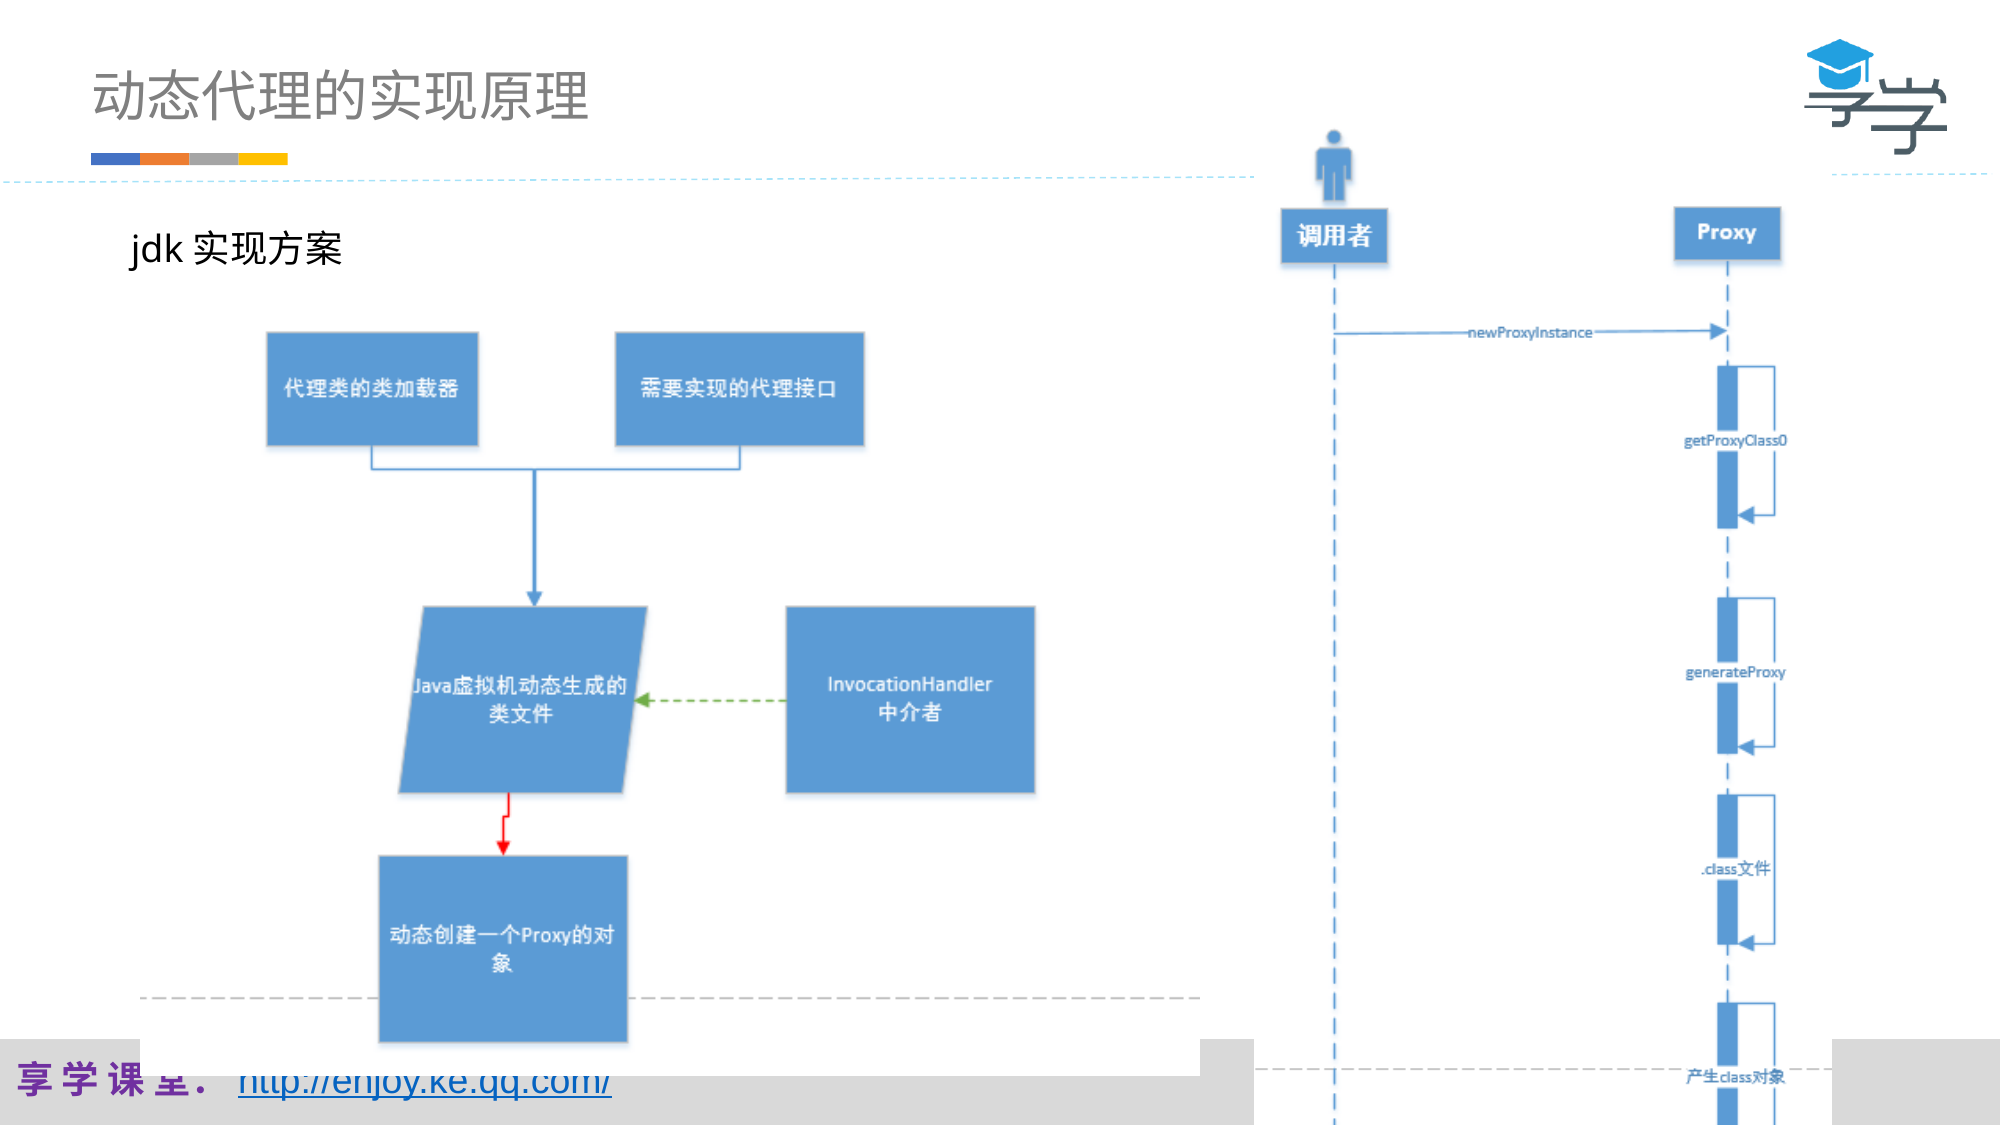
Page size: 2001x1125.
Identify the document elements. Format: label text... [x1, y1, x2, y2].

text_box jdk实现方案 [116, 217, 358, 278]
text_box 动态代理的实现原理 [91, 60, 975, 128]
picture [140, 289, 1200, 1076]
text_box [1832, 173, 1993, 183]
picture [1254, 20, 1952, 1125]
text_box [0, 173, 1254, 183]
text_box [90, 152, 288, 166]
